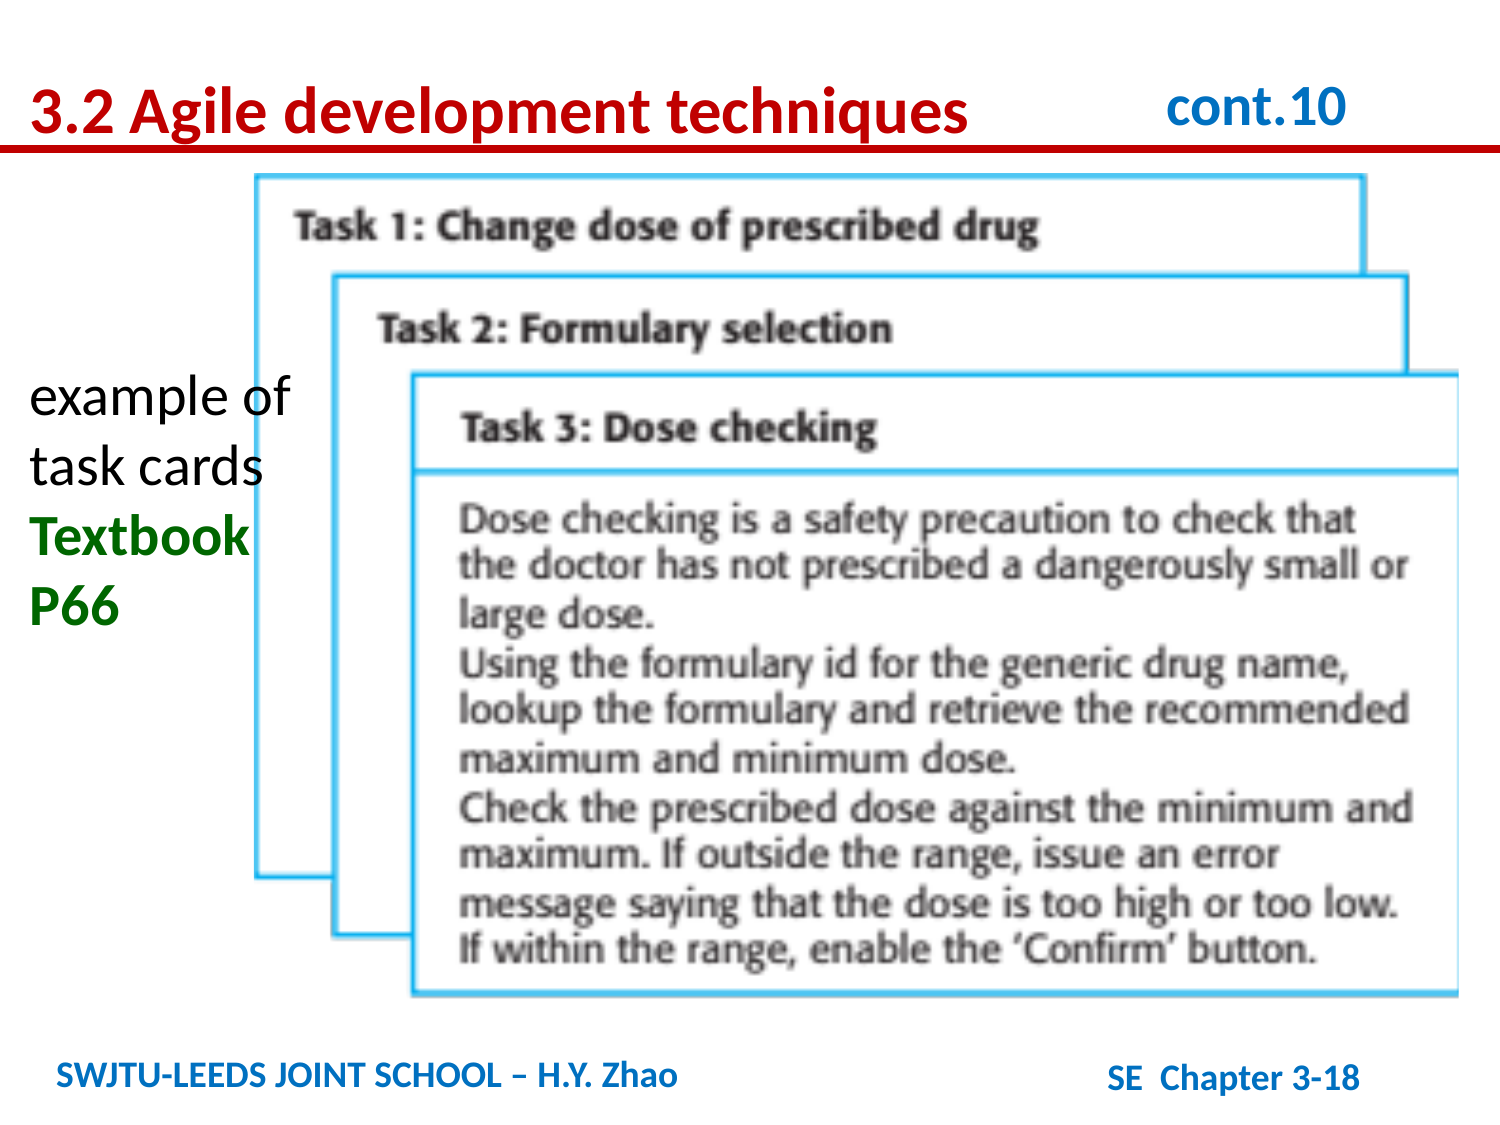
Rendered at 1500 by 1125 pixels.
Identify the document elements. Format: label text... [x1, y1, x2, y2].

slide_number SE Chapter 3-18 [1092, 1045, 1484, 1106]
footer SWJTU-LEEDS JOINT SCHOOL – H.Y. Zhao [41, 1042, 988, 1103]
text_box cont.10 [1151, 83, 1459, 145]
picture [253, 173, 1459, 1022]
text_box 3.2 Agile development techniques [15, 43, 1152, 155]
text_box example of task cards Textbook P66 [15, 349, 248, 645]
